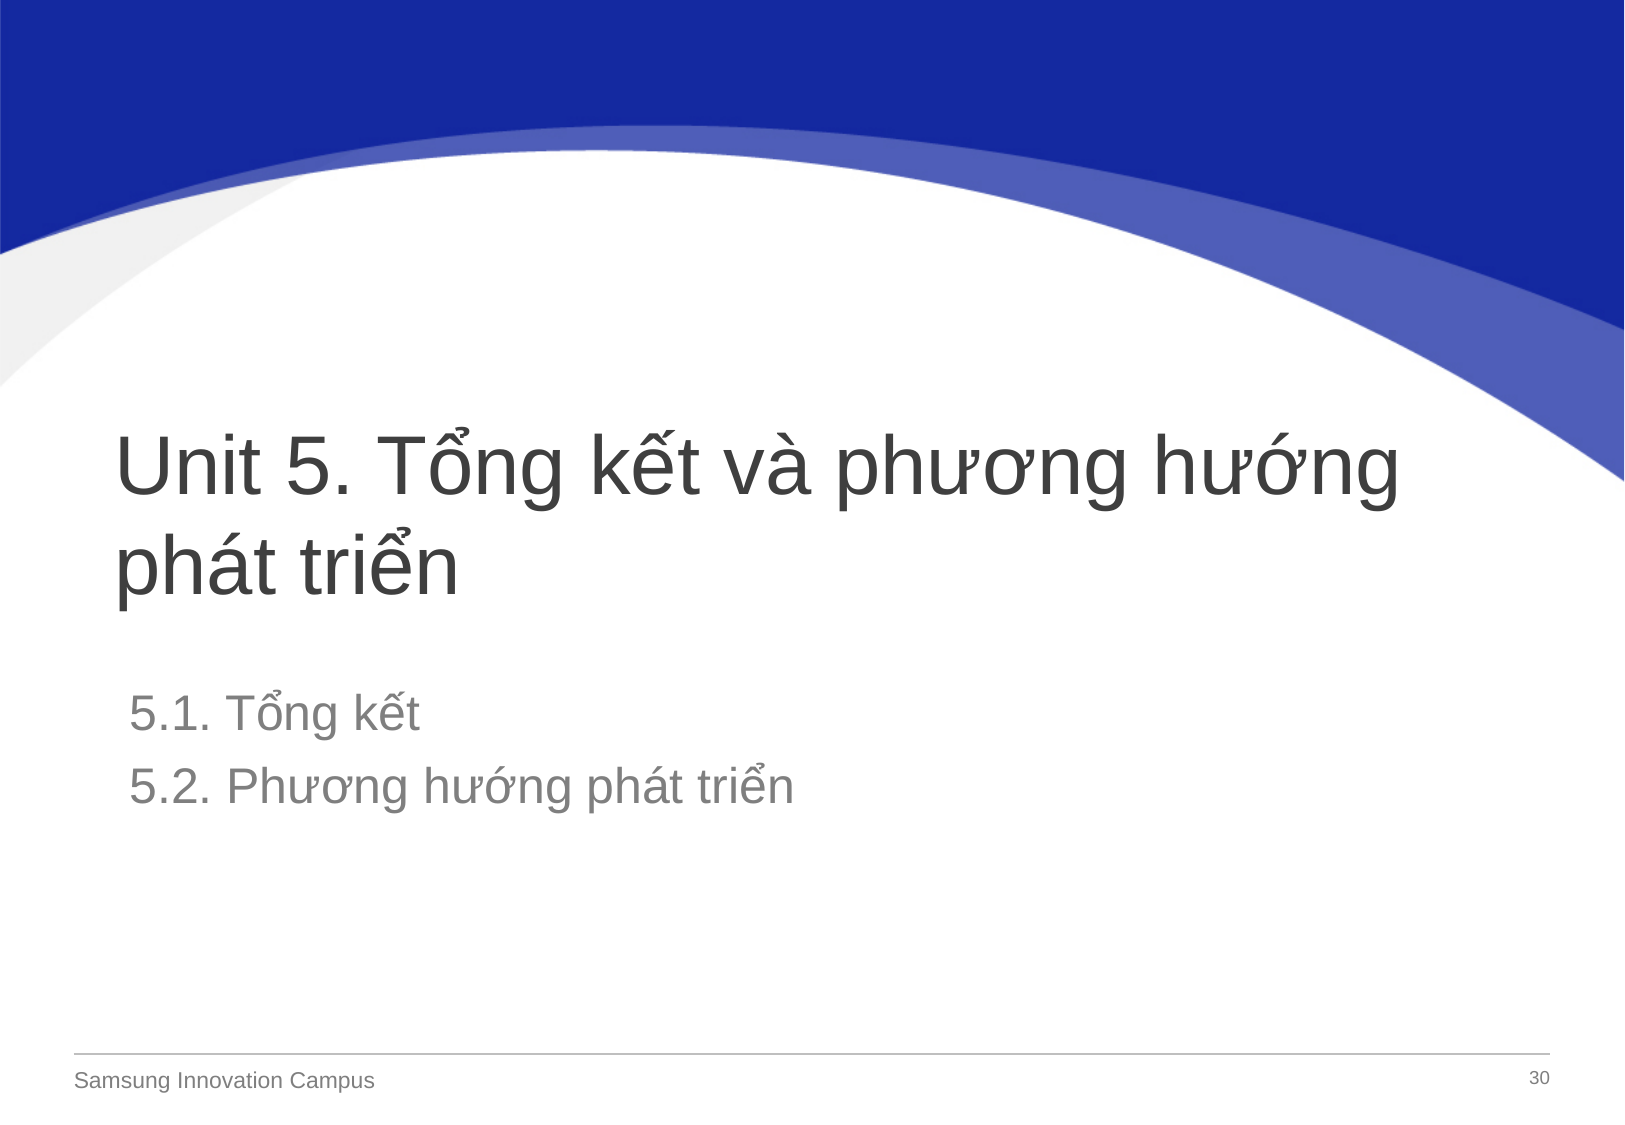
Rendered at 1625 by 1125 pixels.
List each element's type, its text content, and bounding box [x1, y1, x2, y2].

picture [0, 0, 1625, 1125]
text_box 5.1. Tổng kết 5.2. Phương hướng phát triển [114, 672, 1471, 825]
text_box Unit 5. Tổng kết và phương hướng phát triển [114, 410, 1510, 711]
